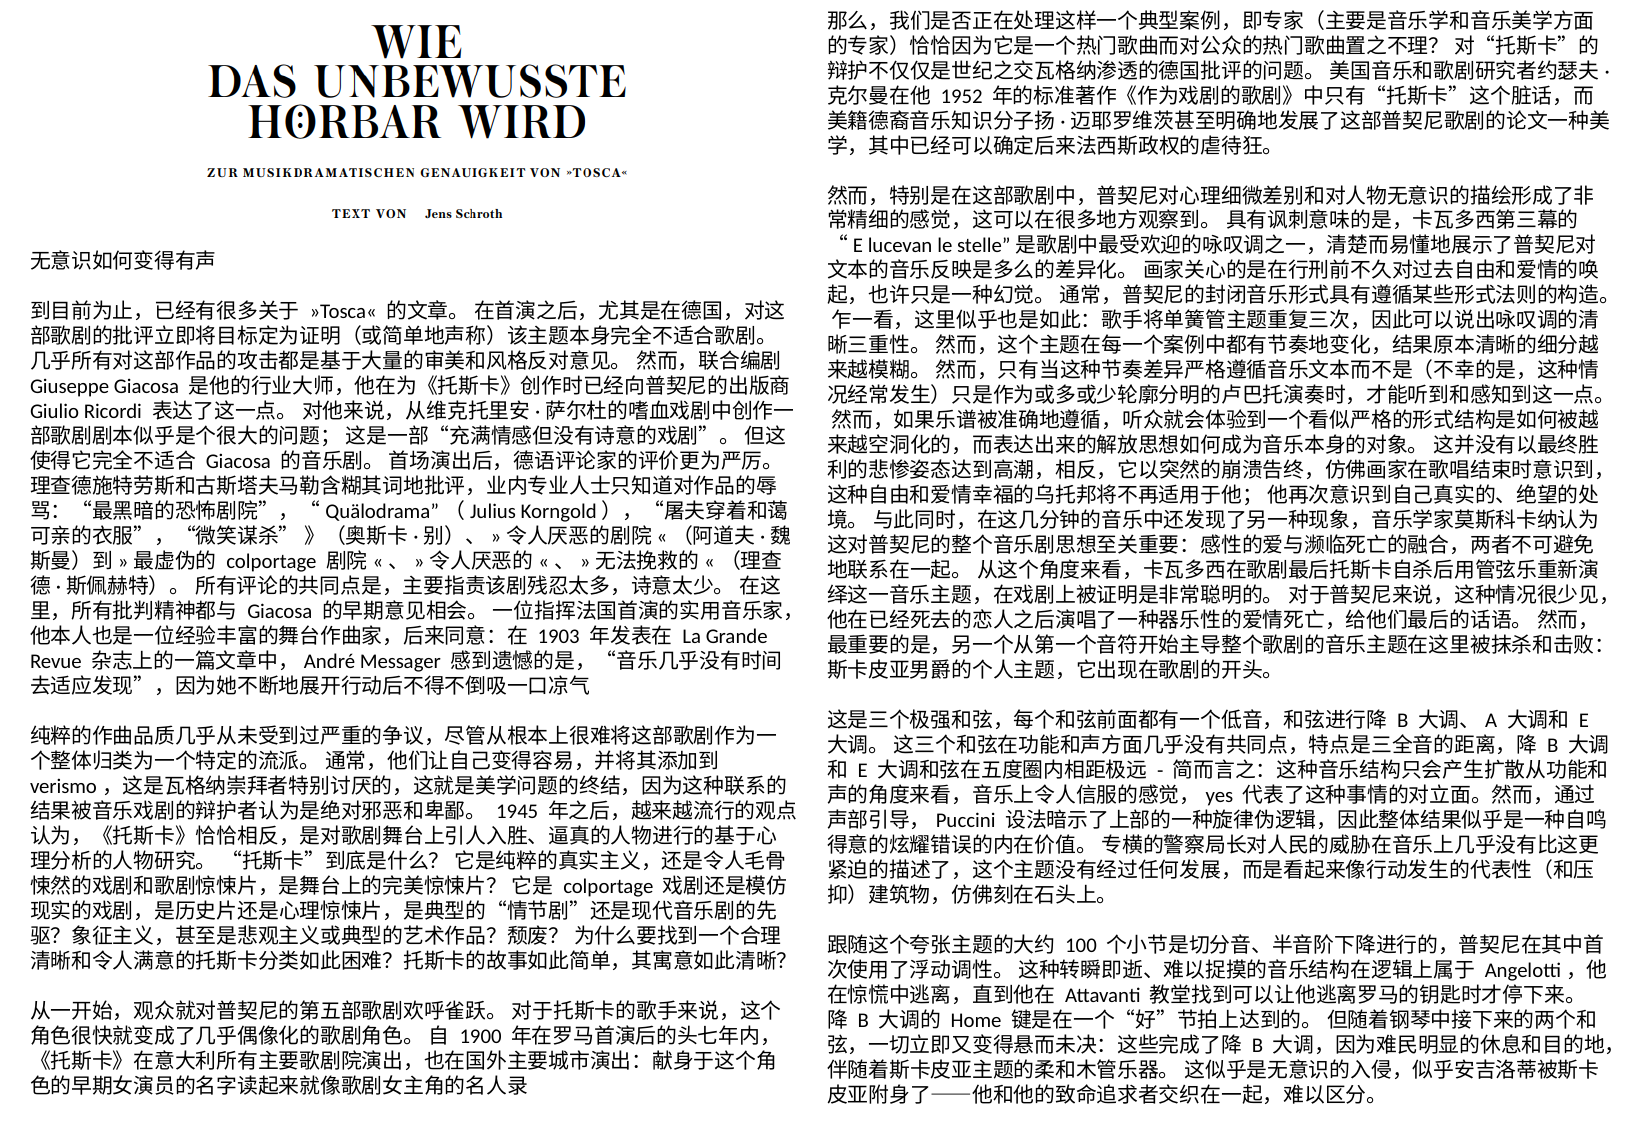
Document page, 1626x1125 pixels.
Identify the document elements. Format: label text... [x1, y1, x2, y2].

text_box 那么，我们是否正在处理这样一个典型案例，即专家（主要是音乐学和音乐美学方面的专家）恰恰因为它是一个热门歌曲而对公众的热门歌曲置之不理？ 对“托斯卡”的辩护不仅仅是世纪之交瓦格纳渗透的德国批评的问题。 美国音乐和歌剧研究者约瑟夫·克尔曼在他 1952 年的标准著作《作为戏剧的歌剧》中只有“托斯卡”这个脏话，而美籍德裔音乐知识分子扬·迈耶罗维茨甚至明确地发展了这部普契尼歌剧的论文一种美学，其中已经可以确定后来法西斯政权的虐待狂。 然而，特别是在这部歌剧中，普契尼对心理细微差别和对人物无意识的描绘形成了非常精细的感觉，这可以在很多地方观察到。 具有讽刺意味的是，卡瓦多西第三幕的“E lucevan le stelle”是歌剧中最受欢迎的咏叹调之一，清楚而易懂地展示了普契尼对文本的音乐反映是多么的差异化。 画家关心的是在行刑前不久对过去自由和爱情的唤起，也许只是一种幻觉。 通常，普契尼的封闭音乐形式具有遵循某些形式法则的构造。 乍一看，这里似乎也是如此：歌手将单簧管主题重复三次，因此可以说出咏叹调的清晰三重性。 然而，这个主题在每一个案例中都有节奏地变化，结果原本清晰的细分越来越模糊。 然而，只有当这种节奏差异严格遵循音乐文本而不是（不幸的是，这种情况经常发生）只是作为或多或少轮廓分明的卢巴托演奏时，才能听到和感知到这一点。 然而，如果乐谱被准确地遵循，听众就会体验到一个看似严格的形式结构是如何被越来越空洞化的，而表达出来的解放思想如何成为音乐本身的对象。 这并没有以最终胜利的悲惨姿态达到高潮，相反，它以突然的崩溃告终，仿佛画家在歌唱结束时意识到，这种自由和爱情幸福的乌托邦将不再适用于他； 他再次意识到自己真实的、绝望的处境。 与此同时，在这几分钟的音乐中还发现了另一种现象，音乐学家莫斯科卡纳认为这对普契尼的整个音乐剧思想至关重要：感性的爱与濒临死亡的融合，两者不可避免地联系在一起。 从这个角度来看，卡瓦多西在歌剧最后托斯卡自杀后用管弦乐重新演绎这一音乐主题，在戏剧上被证明是非常聪明的。 对于普契尼来说，这种情况很少见，他在已经死去的恋人之后演唱了一种器乐性的爱情死亡，给他们最后的话语。 然而，最重要的是，另一个从第一个音符开始主导整个歌剧的音乐主题在这里被抹杀和击败：斯卡皮亚男爵的个人主题，它出现在歌剧的开头。 这是三个极强和弦，每个和弦前面都有一个低音，和弦进行降 B 大调、A 大调和 E 大调。 这三个和弦在功能和声方面几乎没有共同点，特点是三全音的距离，降 B 大调和 E 大调和弦在五度圈内相距极远 - 简而言之：这种音乐结构只会产生扩散从功能和声的角度来看，音乐上令人信服的感觉，yes 代表了这种事情的对立面。然而，通过声部引导，Puccini 设法暗示了上部的一种旋律伪逻辑，因此整体结果似乎是一种自鸣得意的炫耀错误的内在价值。 专横的警察局长对人民的威胁在音乐上几乎没有比这更紧迫的描述了，这个主题没有经过任何发展，而是看起来像行动发生的代表性（和压抑）建筑物，仿佛刻在石头上。 跟随这个夸张主题的大约 100 个小节是切分音、半音阶下降进行的，普契尼在其中首次使用了浮动调性。 这种转瞬即逝、难以捉摸的音乐结构在逻辑上属于 Angelotti，他在惊慌中逃离，直到他在 Attavanti 教堂找到可以让他逃离罗马的钥匙时才停下来。 降 B 大调的 Home 键是在一个“好”节拍上达到的。 但随着钢琴中接下来的两个和弦，一切立即又变得悬而未决：这些完成了降 B 大调，因为难民明显的休息和目的地，伴随着斯卡皮亚主题的柔和木管乐器。 这似乎是无意识的入侵，似乎安吉洛蒂被斯卡皮亚附身了——他和他的致命追求者交织在一起，难以区分。 [812, 0, 1625, 1114]
picture [185, 0, 643, 230]
text_box 无意识如何变得有声 到目前为止，已经有很多关于 »Tosca« 的文章。 在首演之后，尤其是在德国，对这部歌剧的批评立即将目标定为证明（或简单地声称）该主题本身完全不适合歌剧。 几乎所有对这部作品的攻击都是基于大量的审美和风格反对意见。 然而，联合编剧 Giuseppe Giacosa 是他的行业大师，他在为《托斯卡》创作时已经向普契尼的出版商 Giulio Ricordi 表达了这一点。 对他来说，从维克托里安·萨尔杜的嗜血戏剧中创作一部歌剧剧本似乎是个很大的问题； 这是一部“充满情感但没有诗意的戏剧”。 但这使得它完全不适合 Giacosa 的音乐剧。 首场演出后，德语评论家的评价更为严厉。 理查德施特劳斯和古斯塔夫马勒含糊其词地批评，业内专业人士只知道对作品的辱骂：“最黑暗的恐怖剧院”，“Quälodrama”（Julius Korngold），“屠夫穿着和蔼可亲的衣服”，“微笑谋杀” 》（奥斯卡·别）、»令人厌恶的剧院«（阿道夫·魏斯曼）到»最虚伪的 colportage 剧院«、»令人厌恶的«、»无法挽救的«（理查德·斯佩赫特）。 所有评论的共同点是，主要指责该剧残忍太多，诗意太少。 在这里，所有批判精神都与 Giacosa 的早期意见相会。 一位指挥法国首演的实用音乐家，他本人也是一位经验丰富的舞台作曲家，后来同意：在 1903 年发表在 La Grande Revue 杂志上的一篇文章中，André Messager 感到遗憾的是，“音乐几乎没有时间去适应发现”，因为她不断地展开行动后不得不倒吸一口凉气 纯粹的作曲品质几乎从未受到过严重的争议，尽管从根本上很难将这部歌剧作为一个整体归类为一个特定的流派。 通常，他们让自己变得容易，并将其添加到 verismo，这是瓦格纳崇拜者特别讨厌的，这就是美学问题的终结，因为这种联系的结果被音乐戏剧的辩护者认为是绝对邪恶和卑鄙。 1945 年之后，越来越流行的观点认为，《托斯卡》恰恰相反，是对歌剧舞台上引人入胜、逼真的人物进行的基于心理分析的人物研究。 “托斯卡”到底是什么？ 它是纯粹的真实主义，还是令人毛骨悚然的戏剧和歌剧惊悚片，是舞台上的完美惊悚片？ 它是 colportage 戏剧还是模仿现实的戏剧，是历史片还是心理惊悚片，是典型的“情节剧”还是现代音乐剧的先驱？象征主义，甚至是悲观主义或典型的艺术作品？颓废？ 为什么要找到一个合理清晰和令人满意的托斯卡分类如此困难？托斯卡的故事如此简单，其寓意如此清晰？ 从一开始，观众就对普契尼的第五部歌剧欢呼雀跃。 对于托斯卡的歌手来说，这个角色很快就变成了几乎偶像化的歌剧角色。 自 1900 年在罗马首演后的头七年内，《托斯卡》在意大利所有主要歌剧院演出，也在国外主要城市演出：献身于这个角色的早期女演员的名字读起来就像歌剧女主角的名人录 [15, 240, 813, 1105]
